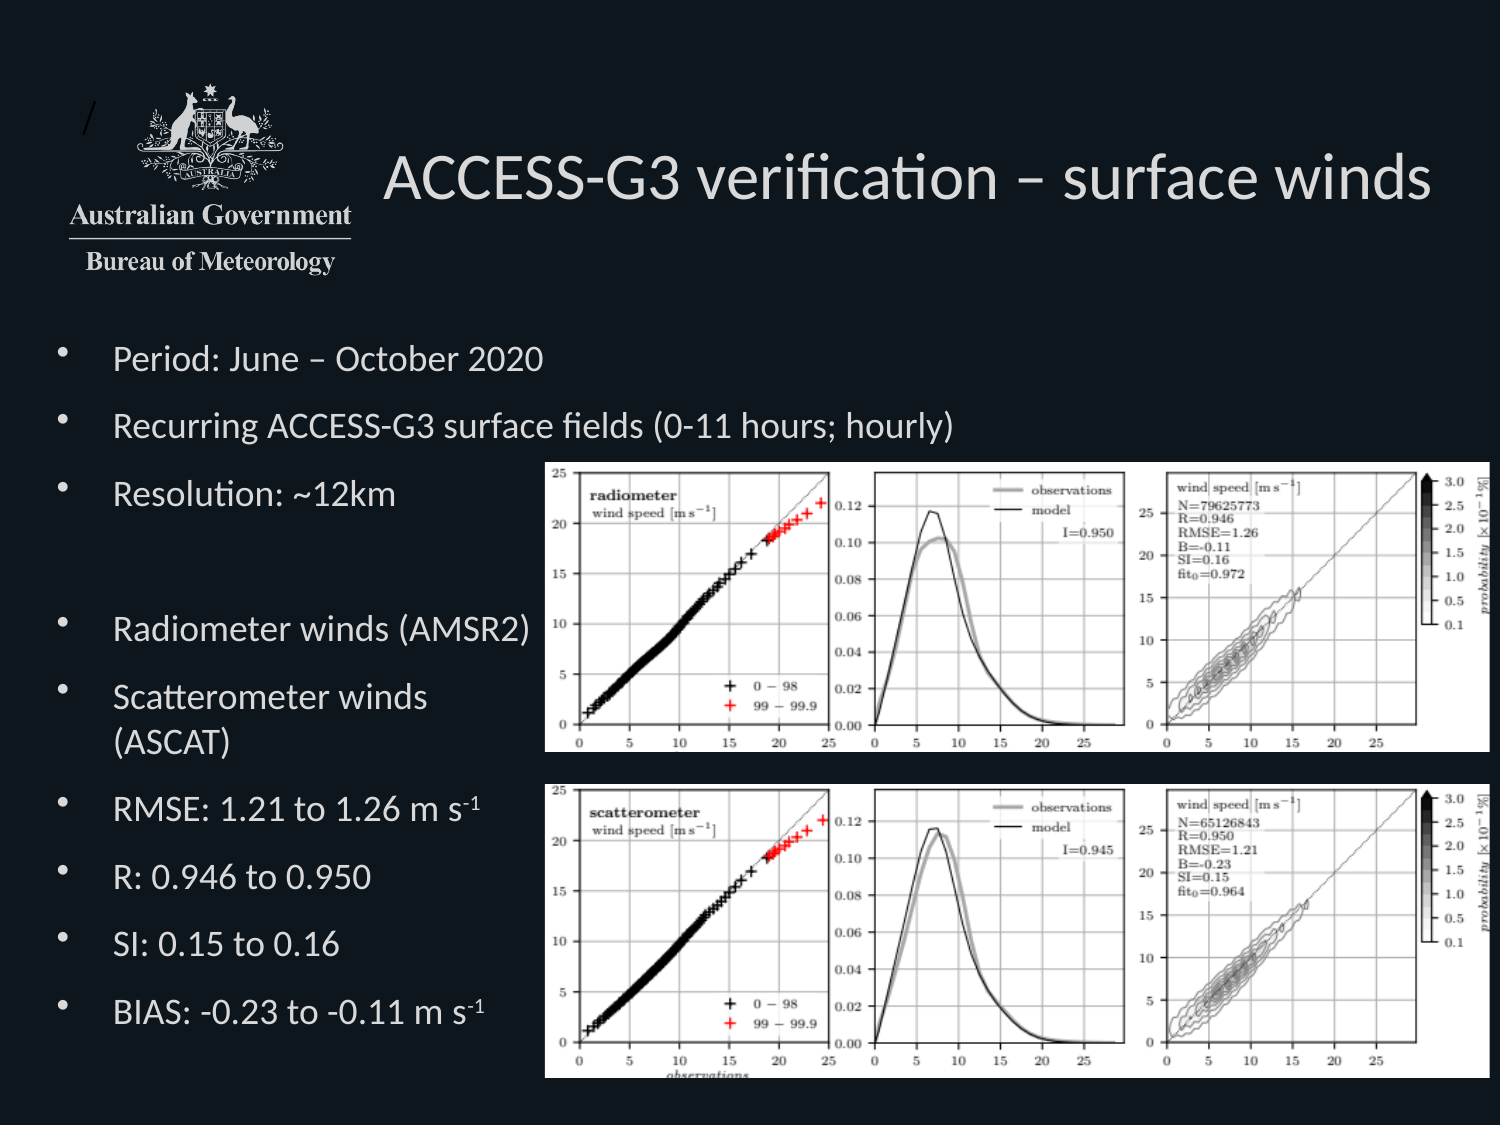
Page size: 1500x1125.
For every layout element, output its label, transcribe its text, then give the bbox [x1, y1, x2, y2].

list Period: June – October 2020 Recurring ACCESS-G3 surface fields (0-11 hours; hourly) Resolution: ~12km Radiometer winds (AMSR2) Scatterometer winds (ASCAT) RMSE: 1.21 to 1.26 m s-1 R: 0.946 to 0.950 SI: 0.15 to 0.16 BIAS: -0.23 to -0.11 m s-1 [41, 326, 1459, 1083]
title ACCESS-G3 verification – surface winds [368, 78, 1490, 268]
picture [67, 82, 352, 276]
picture [544, 461, 1490, 752]
picture [544, 784, 1490, 1078]
